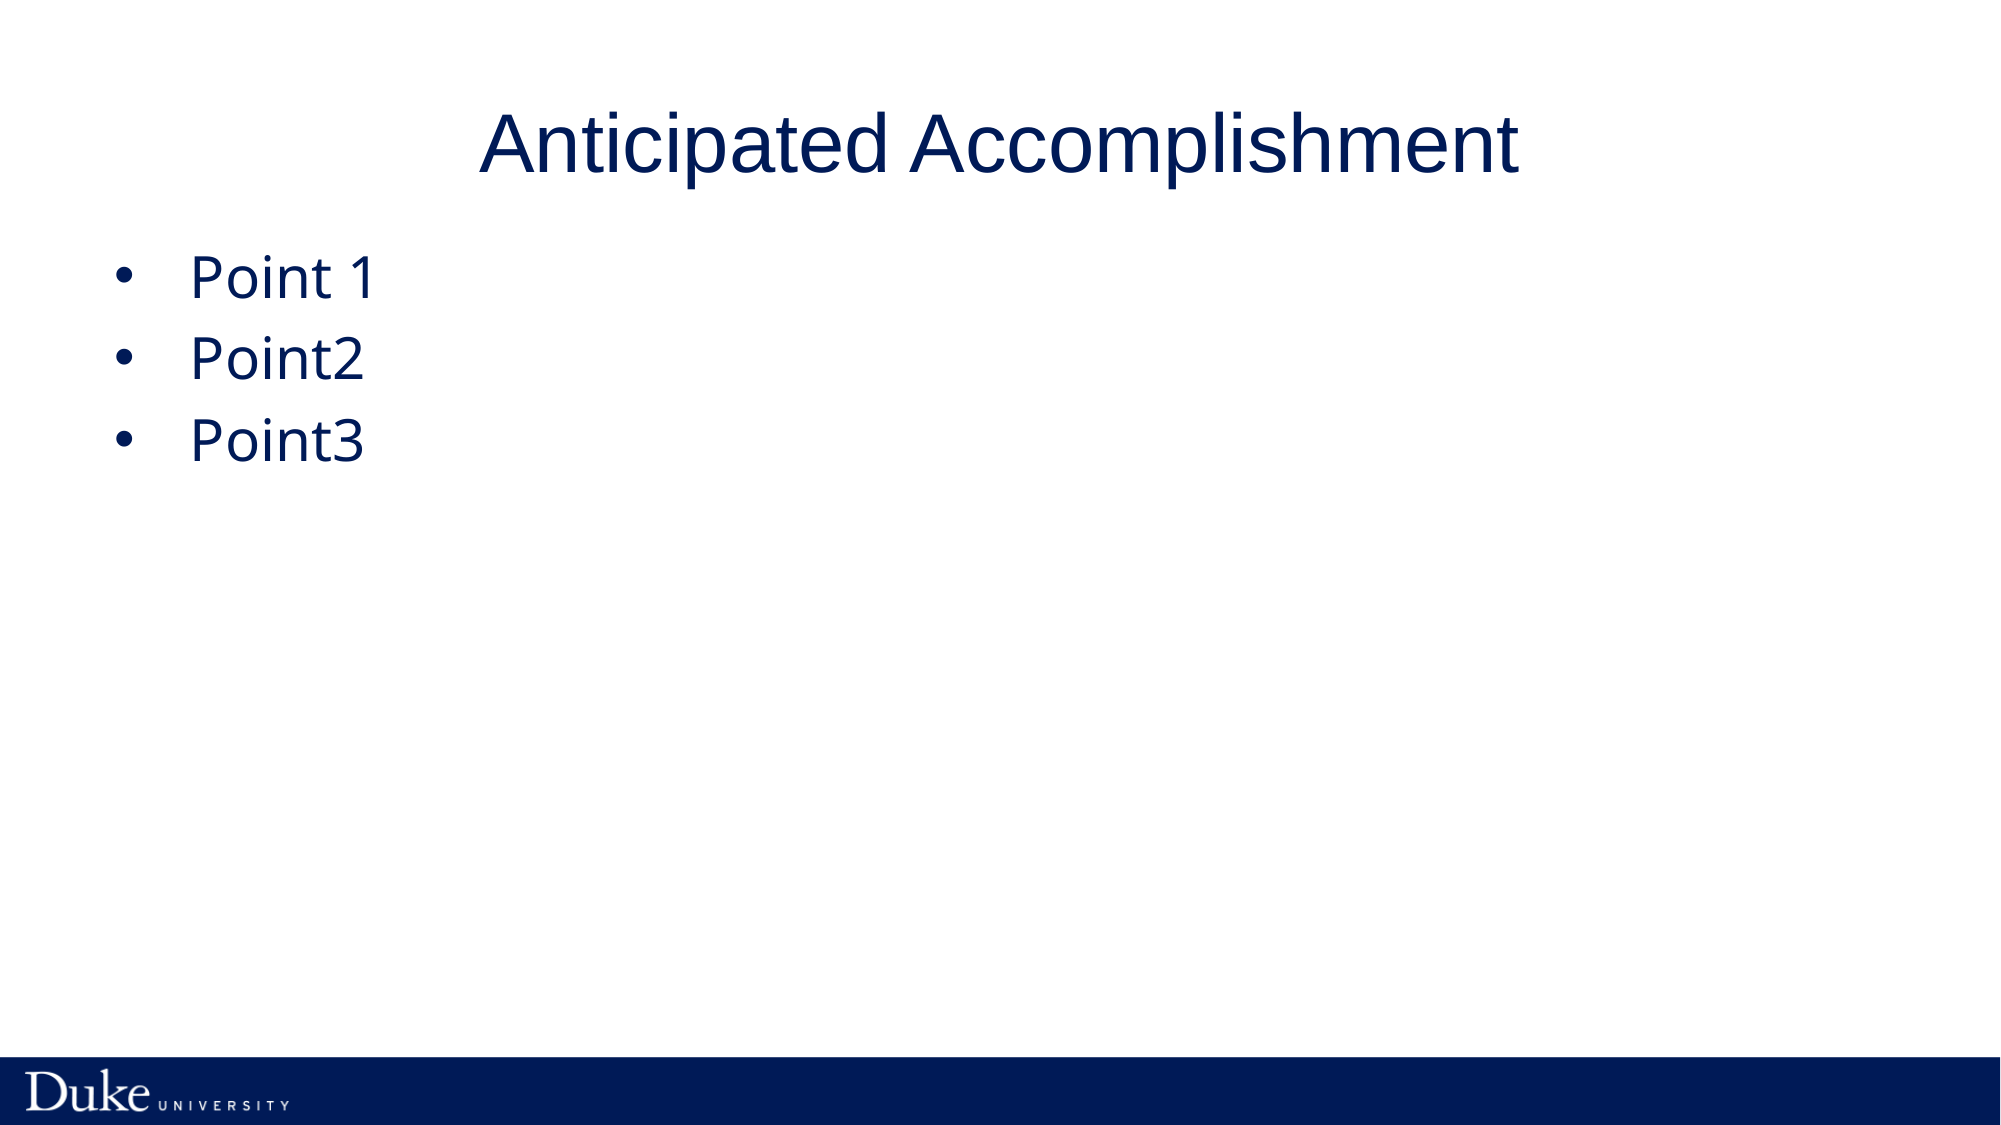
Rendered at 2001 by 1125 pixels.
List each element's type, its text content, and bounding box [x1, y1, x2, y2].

title Anticipated Accomplishment [99, 45, 1900, 232]
picture [0, 0, 2001, 1125]
list Point 1 Point2 Point3 [99, 232, 1900, 1025]
